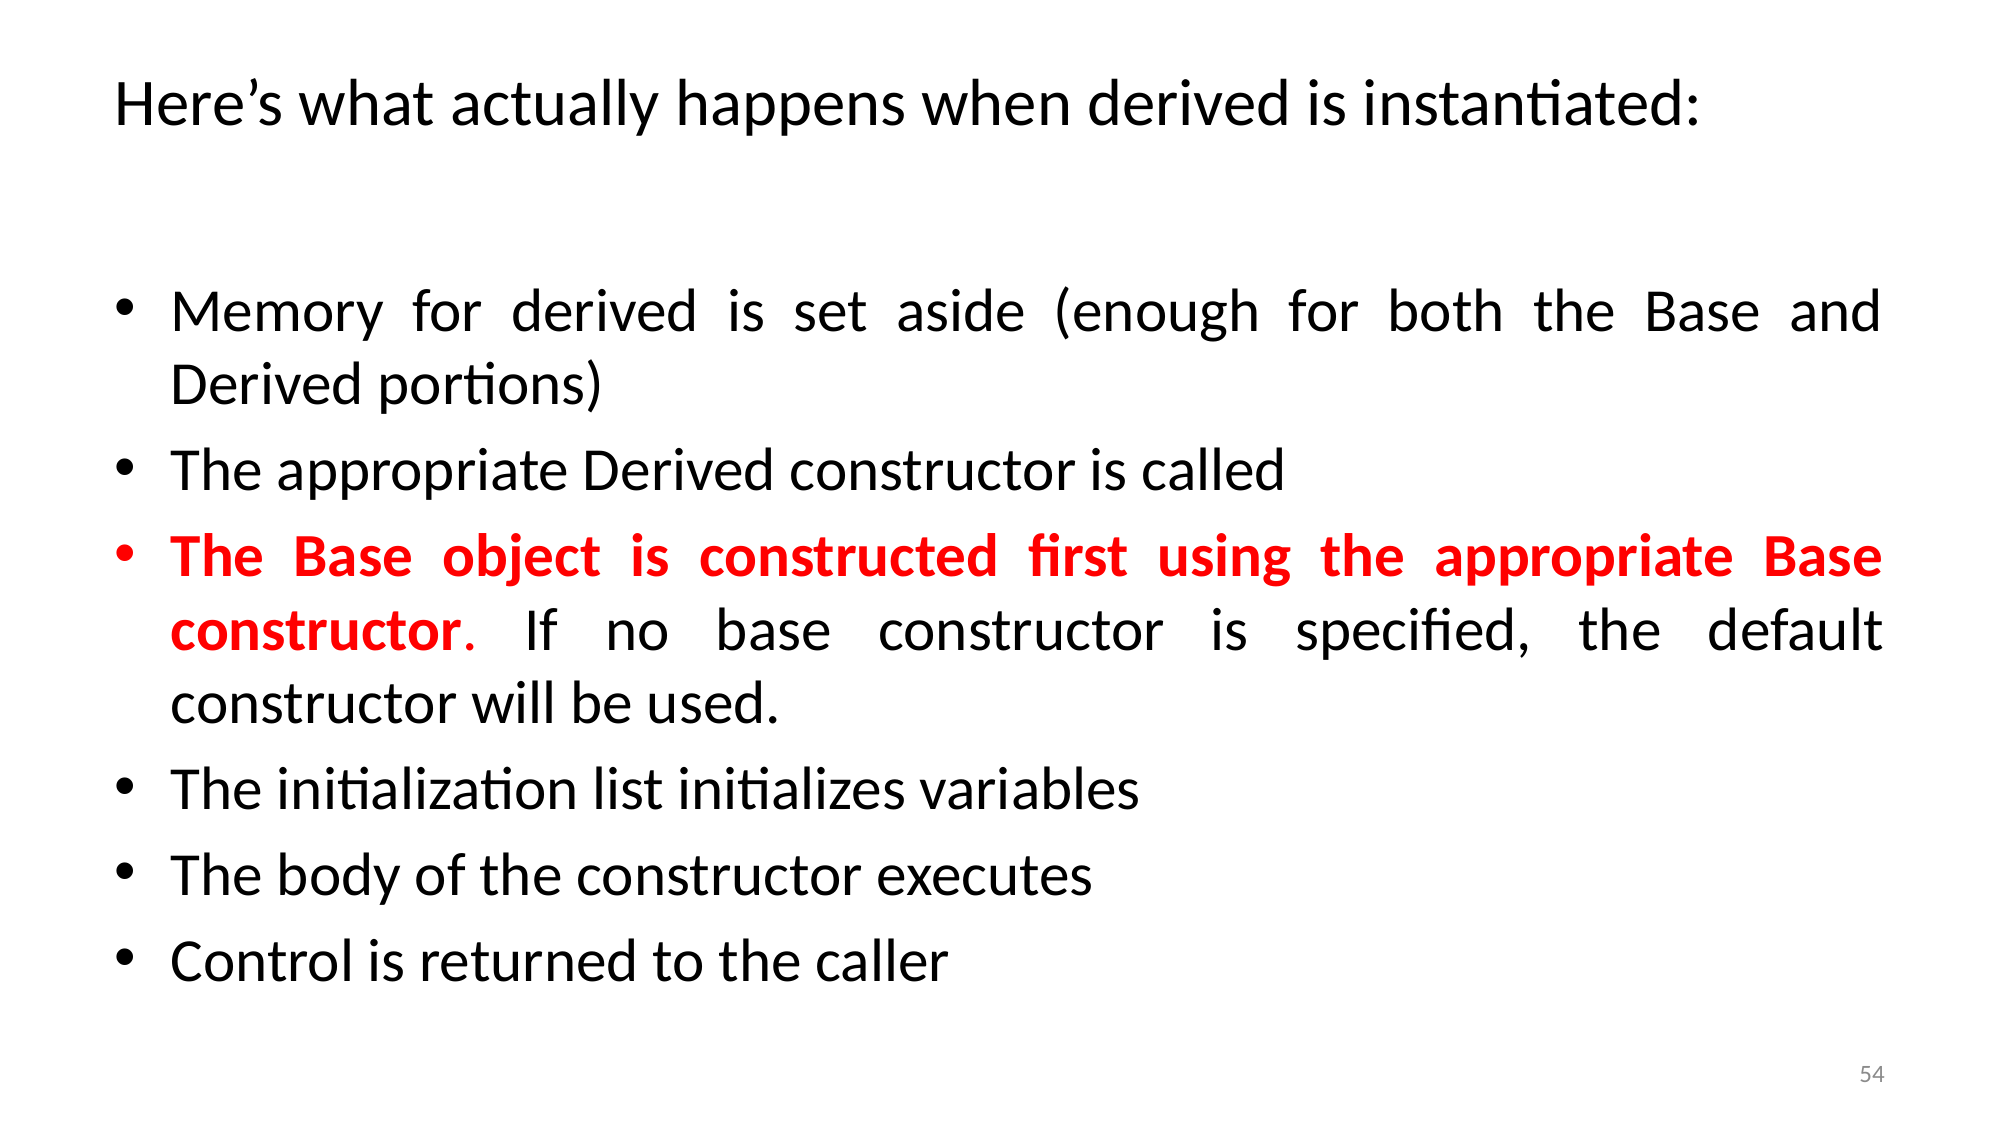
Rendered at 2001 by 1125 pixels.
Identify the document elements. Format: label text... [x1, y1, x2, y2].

title Here’s what actually happens when derived is instantiated: [99, 45, 1900, 233]
list Memory for derived is set aside (enough for both the Base and Derived portions) The appropriate Derived constructor is called The Base object is constructed first using the appropriate Base constructor. If no base constructor is specified, the default constructor will be used. The initialization list initializes variables The body of the constructor executes Control is returned to the caller [99, 262, 1900, 1005]
slide_number 54 [1433, 1042, 1900, 1103]
